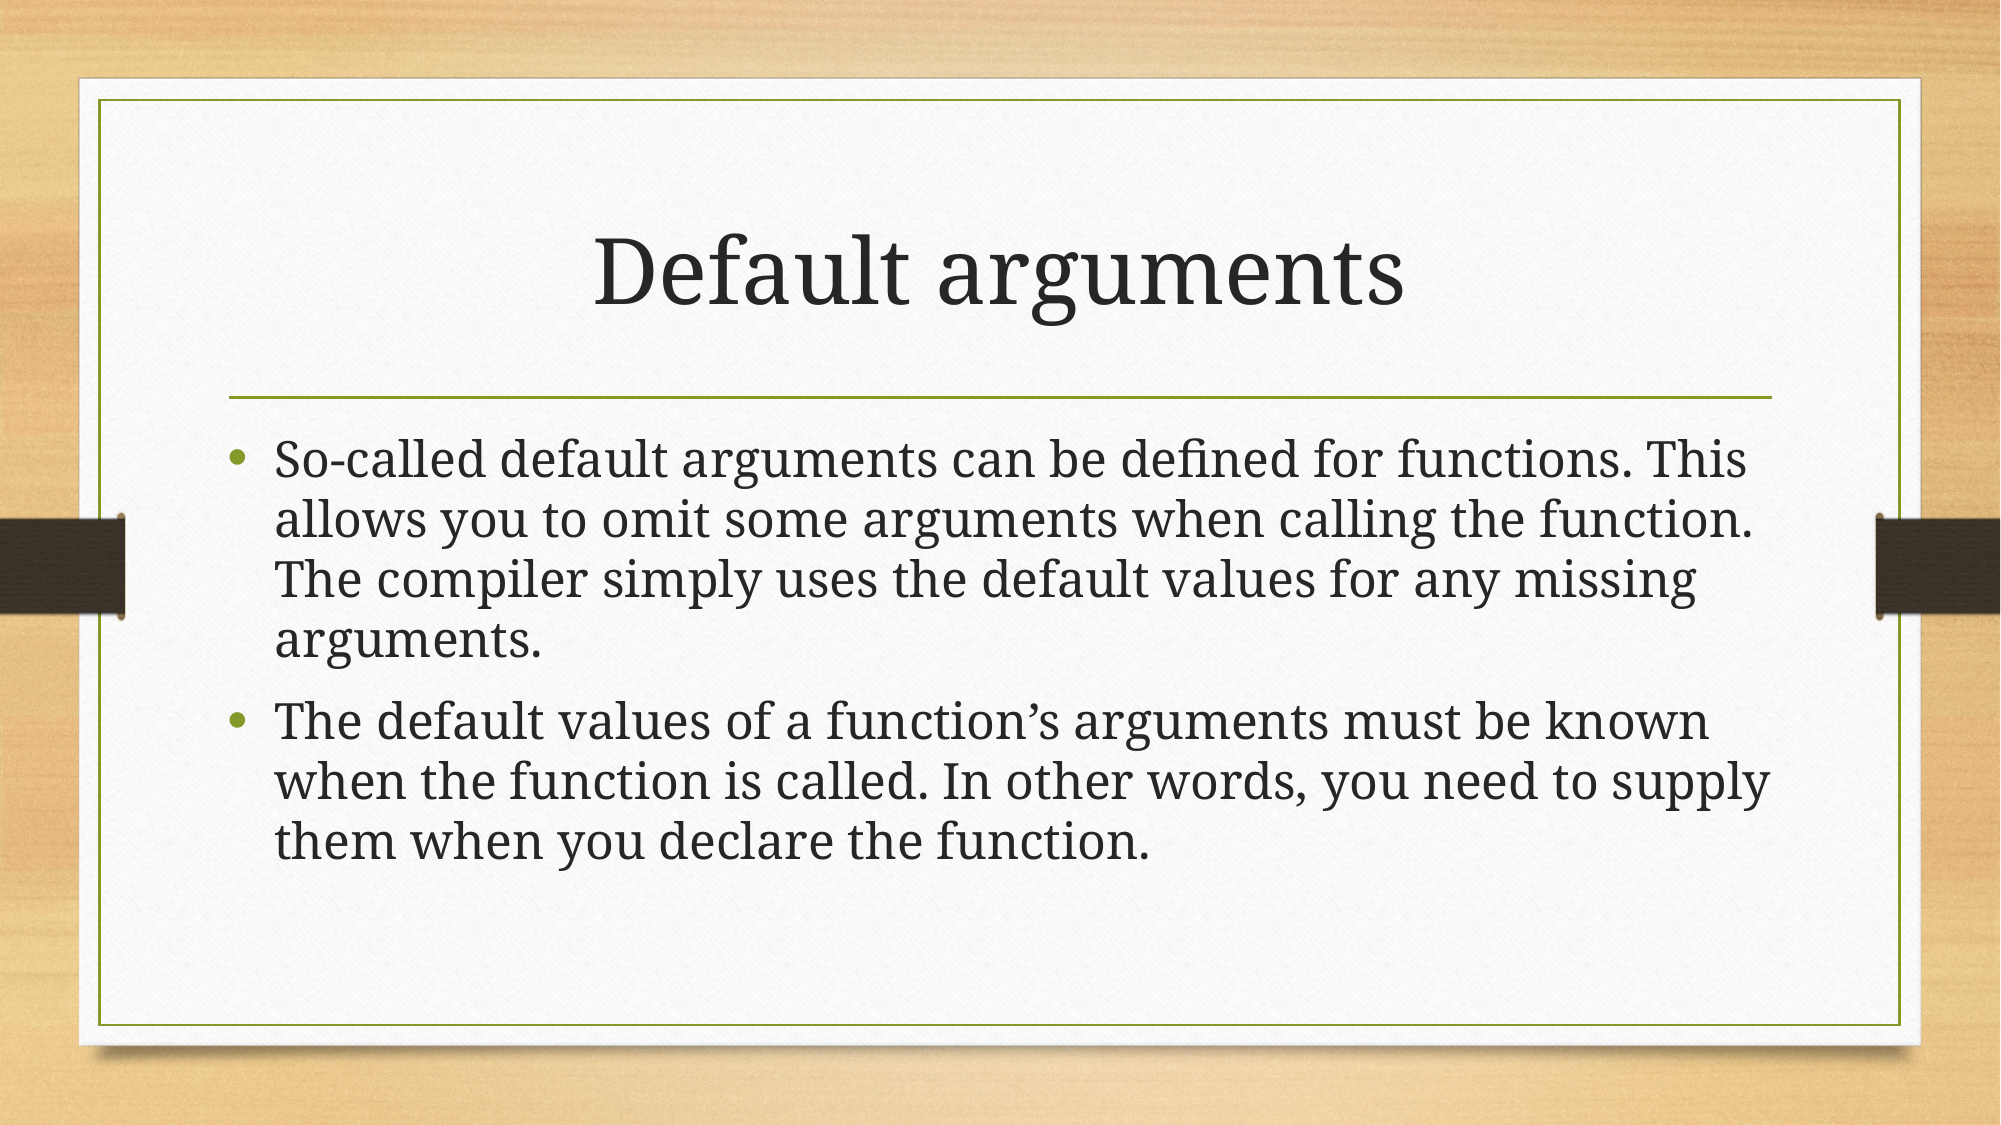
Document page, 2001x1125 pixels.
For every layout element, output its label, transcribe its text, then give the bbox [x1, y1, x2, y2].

list So-called default arguments can be defined for functions. This allows you to omit some arguments when calling the function. The compiler simply uses the default values for any missing arguments. The default values of a function’s arguments must be known when the function is called. In other words, you need to supply them when you declare the function. [212, 419, 1788, 964]
title Default arguments [212, 161, 1788, 375]
picture [0, 0, 2001, 1125]
